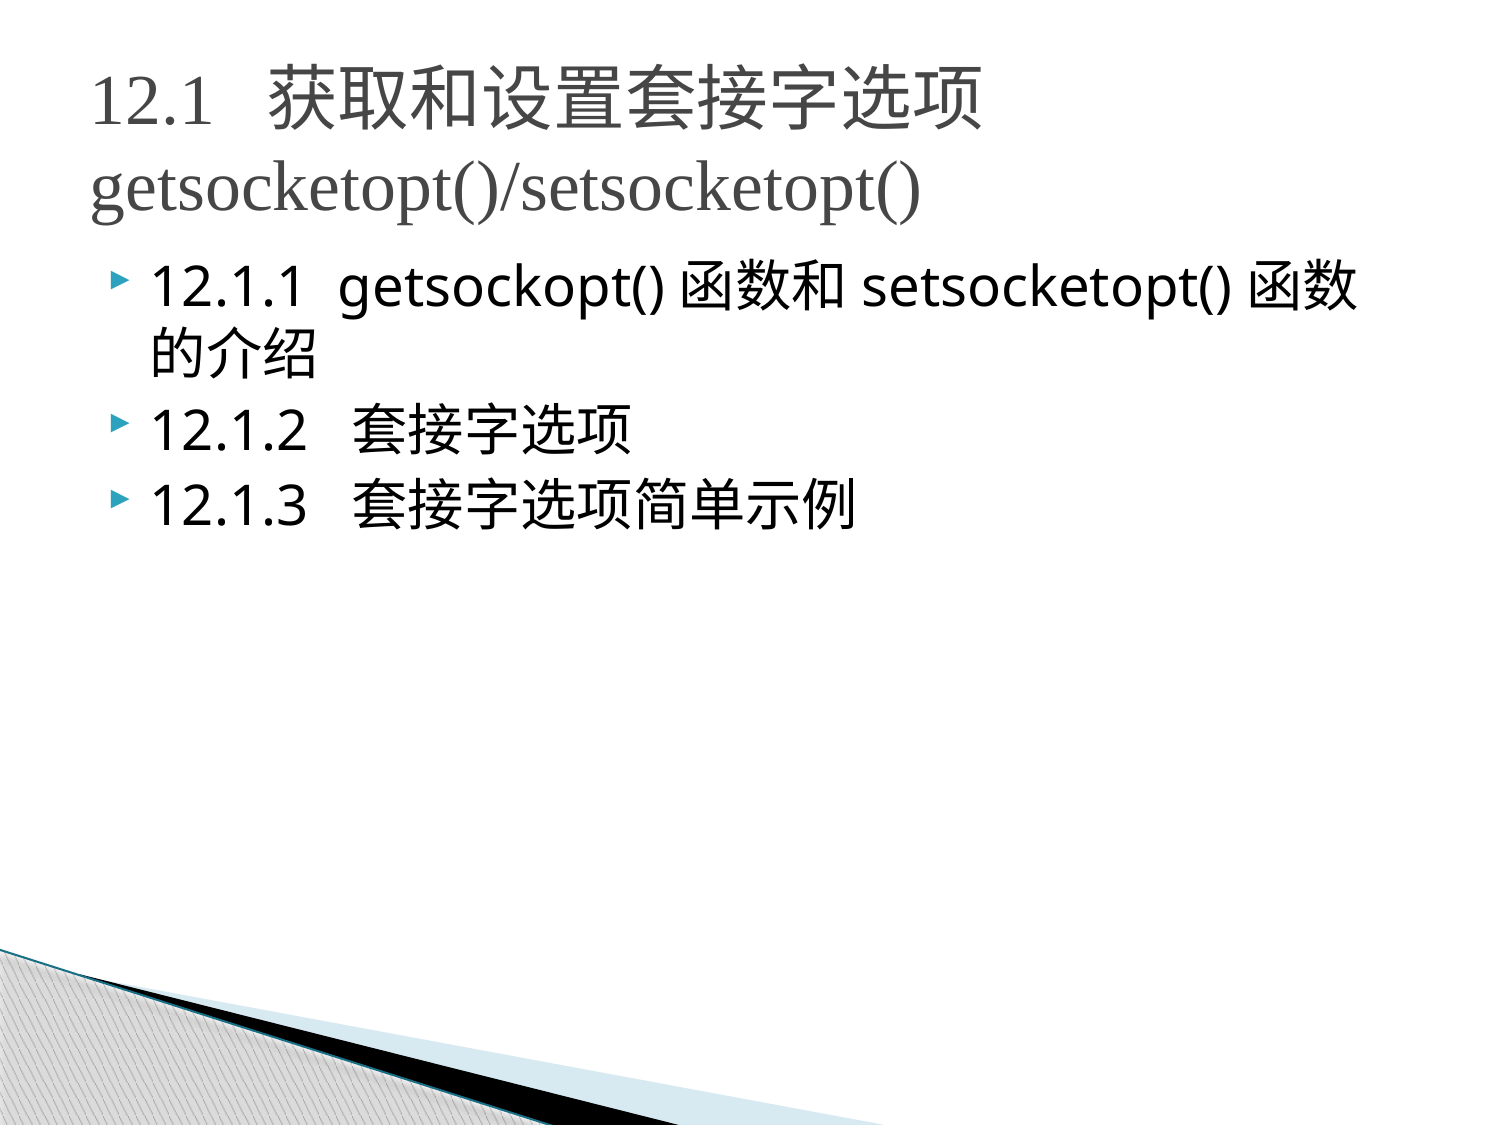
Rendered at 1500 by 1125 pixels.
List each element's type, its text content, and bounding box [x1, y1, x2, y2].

title 12.1 获取和设置套接字选项getsocketopt()/setsocketopt() [75, 45, 1425, 233]
list 12.1.1 getsockopt()函数和setsocketopt()函数的介绍 12.1.2 套接字选项 12.1.3 套接字选项简单示例 [75, 243, 1425, 986]
